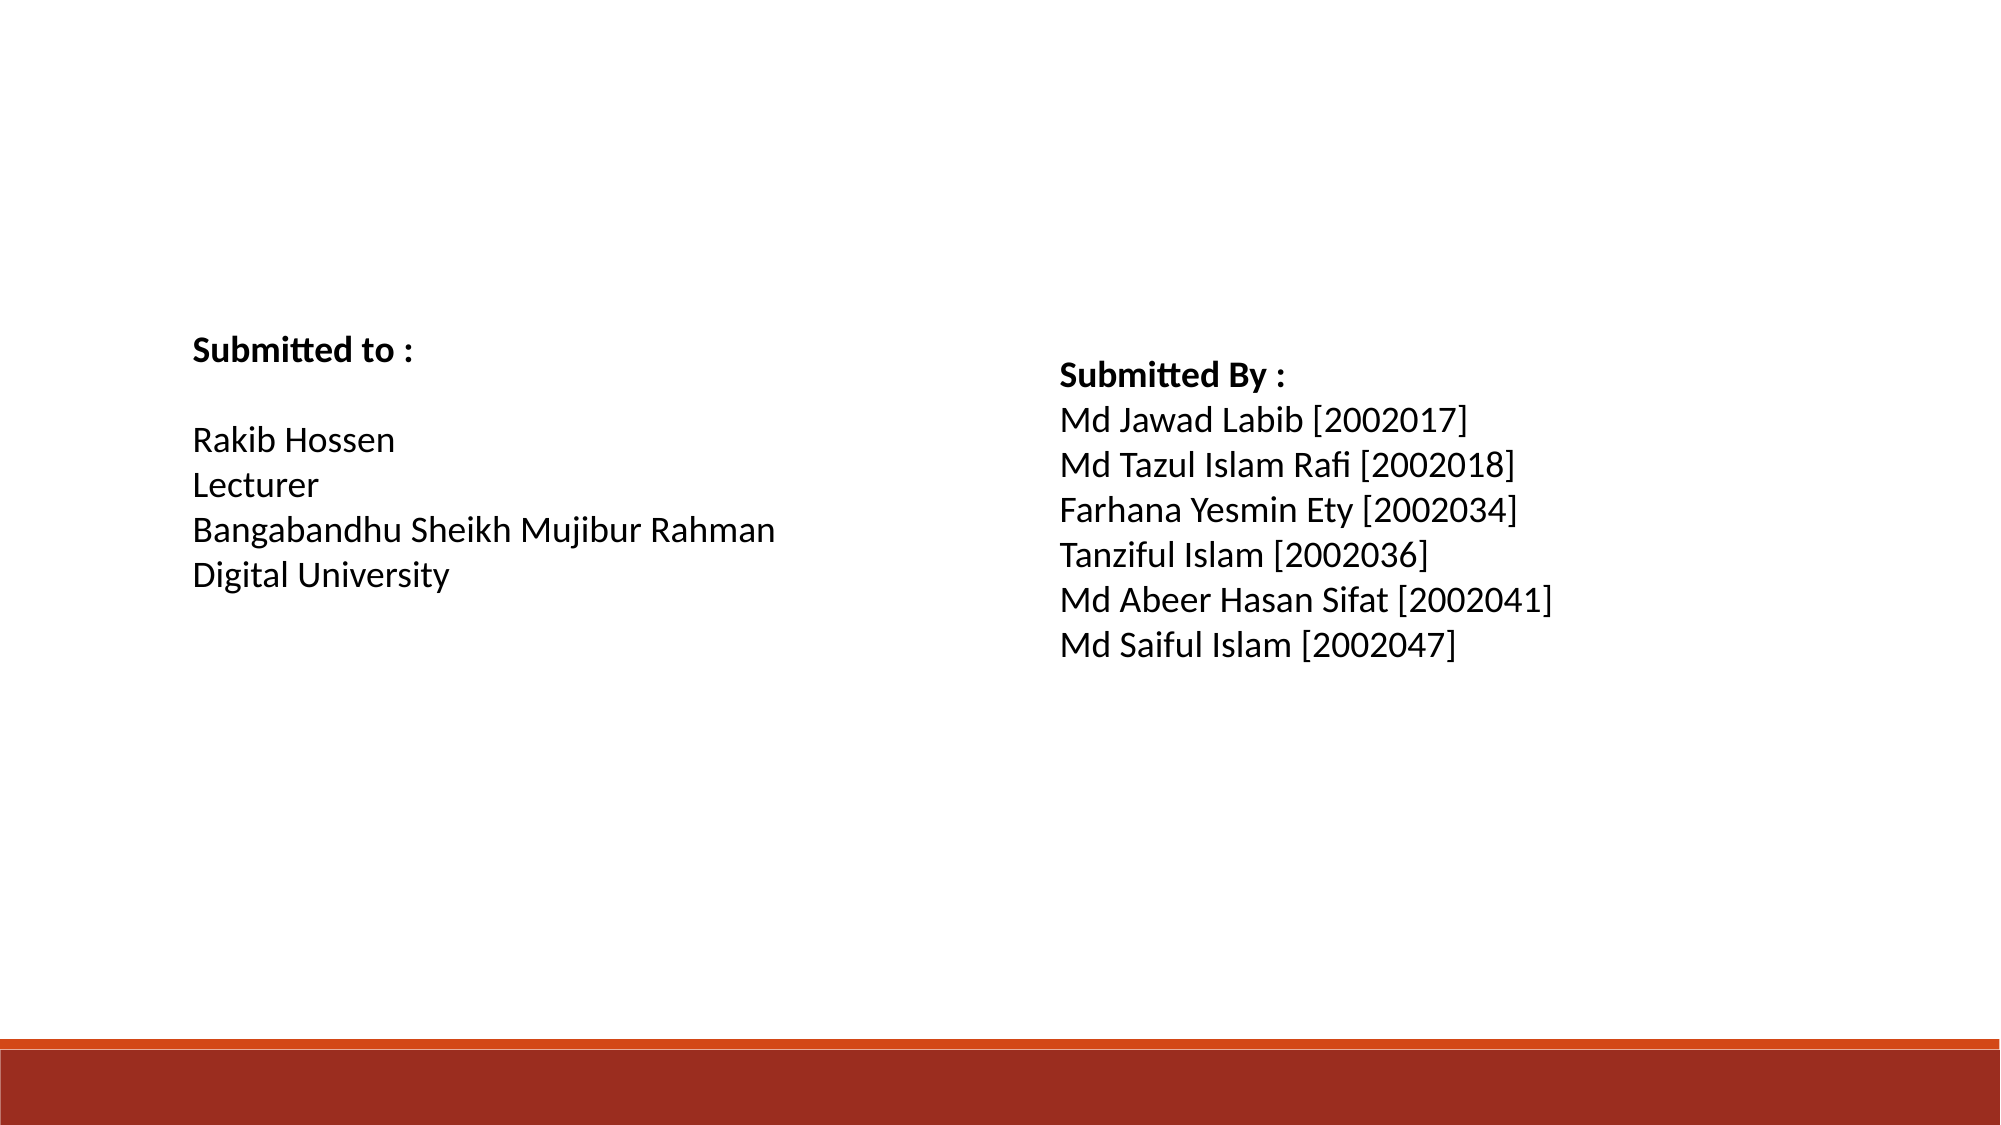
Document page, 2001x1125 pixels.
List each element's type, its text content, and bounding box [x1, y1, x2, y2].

text_box Submitted By : Md Jawad Labib [2002017] Md Tazul Islam Rafi [2002018] Farhana Yesmin Ety [2002034] Tanziful Islam [2002036] Md Abeer Hasan Sifat [2002041] Md Saiful Islam [2002047] [1044, 342, 1682, 763]
text_box Submitted to : Rakib Hossen Lecturer Bangabandhu Sheikh Mujibur Rahman Digital University [177, 317, 869, 603]
